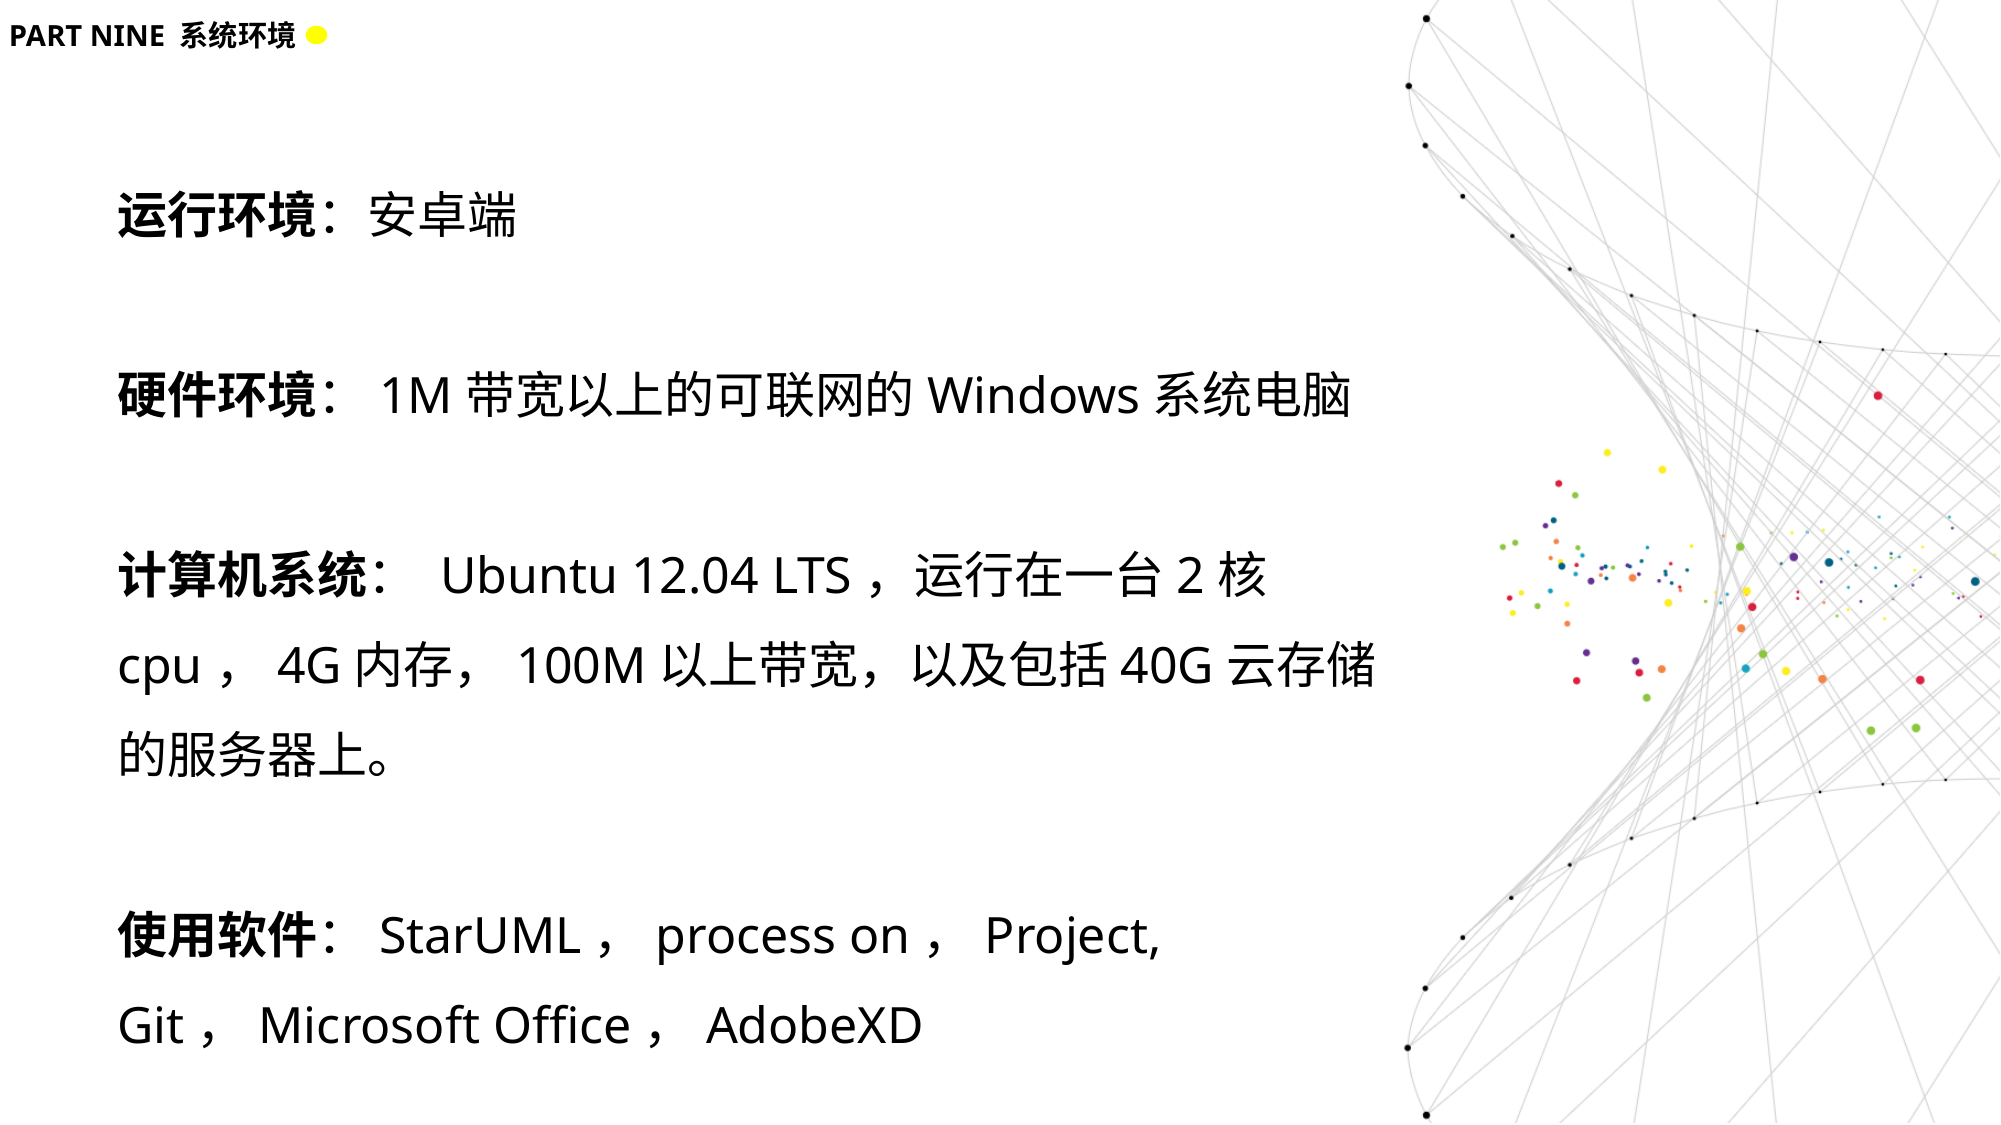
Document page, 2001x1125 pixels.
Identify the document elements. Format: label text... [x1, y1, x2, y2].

text_box [304, 24, 329, 46]
text_box PART NINE 系统环境 [0, 9, 312, 60]
picture [1314, 0, 2001, 1123]
text_box 运行环境：安卓端 硬件环境：1M带宽以上的可联网的Windows系统电脑 计算机系统： Ubuntu 12.04 LTS，运行在一台2核cpu，4G内存，100M以上带宽，以及包括40G云存储的服务器上。 使用软件：StarUML，process on，Project, Git，Microsoft Office，AdobeXD [102, 146, 1431, 1061]
